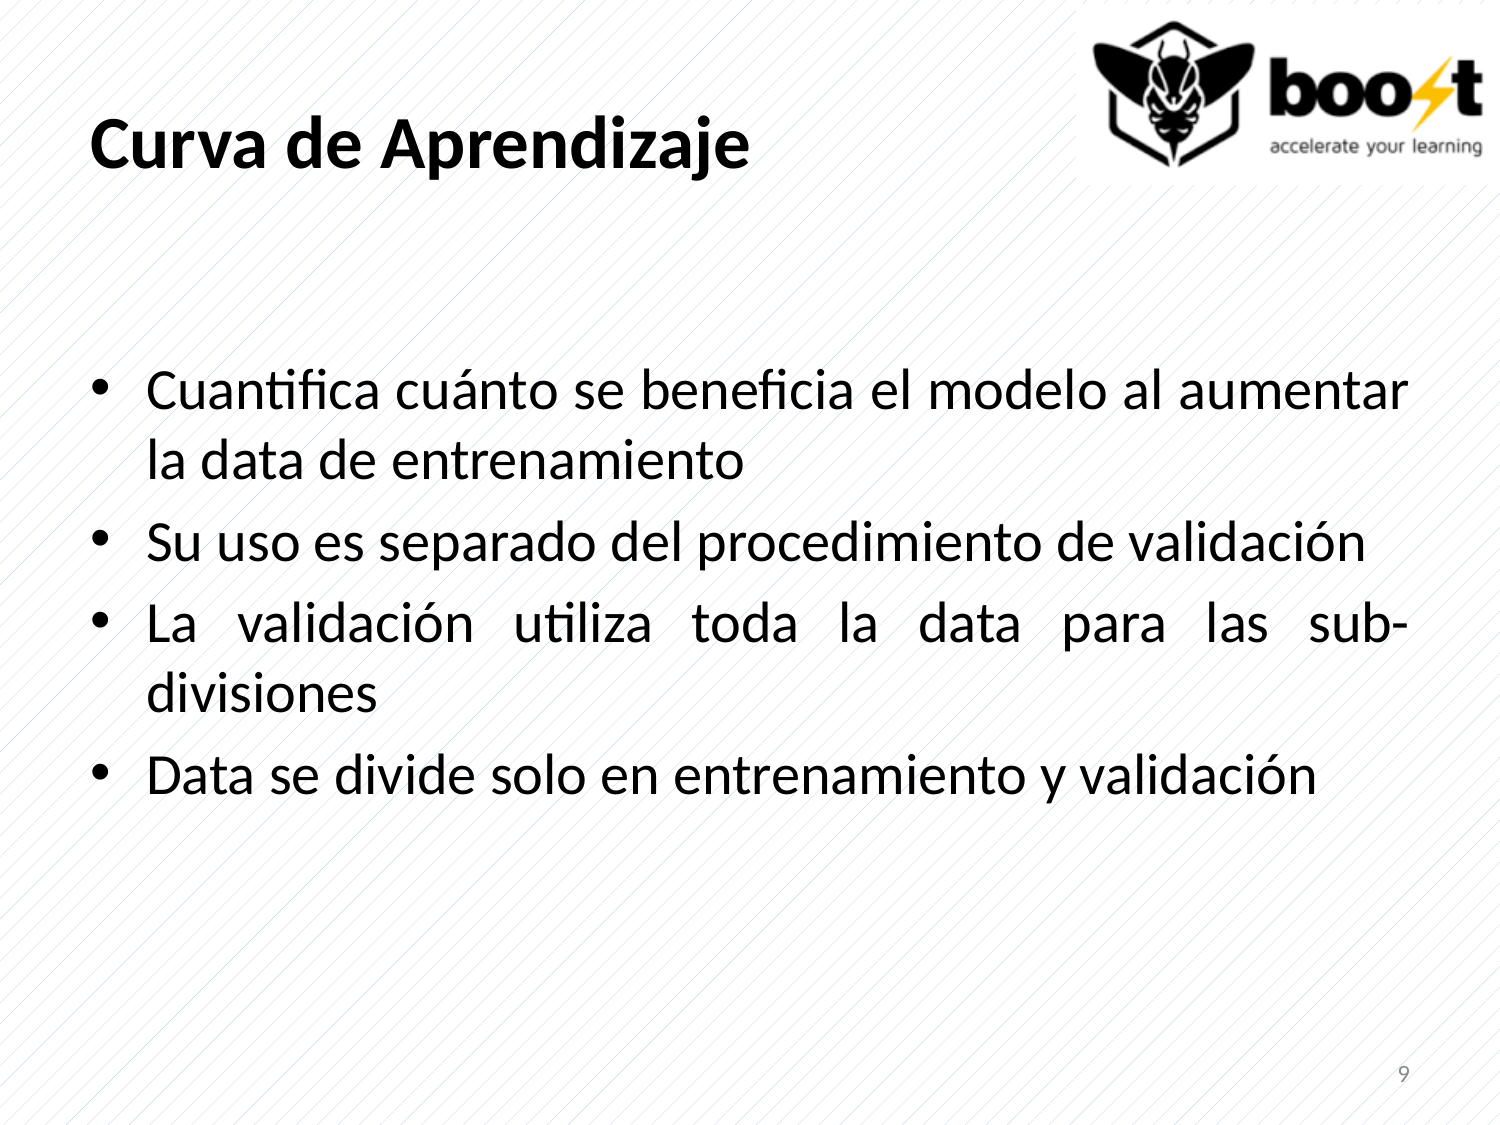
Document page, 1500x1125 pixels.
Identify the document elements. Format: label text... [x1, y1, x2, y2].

picture [1076, 4, 1500, 185]
list Cuantifica cuánto se beneficia el modelo al aumentar la data de entrenamiento Su uso es separado del procedimiento de validación La validación utiliza toda la data para las sub-divisiones Data se divide solo en entrenamiento y validación [75, 262, 1425, 1005]
slide_number 9 [1074, 1042, 1425, 1103]
title Curva de Aprendizaje [75, 45, 1425, 233]
